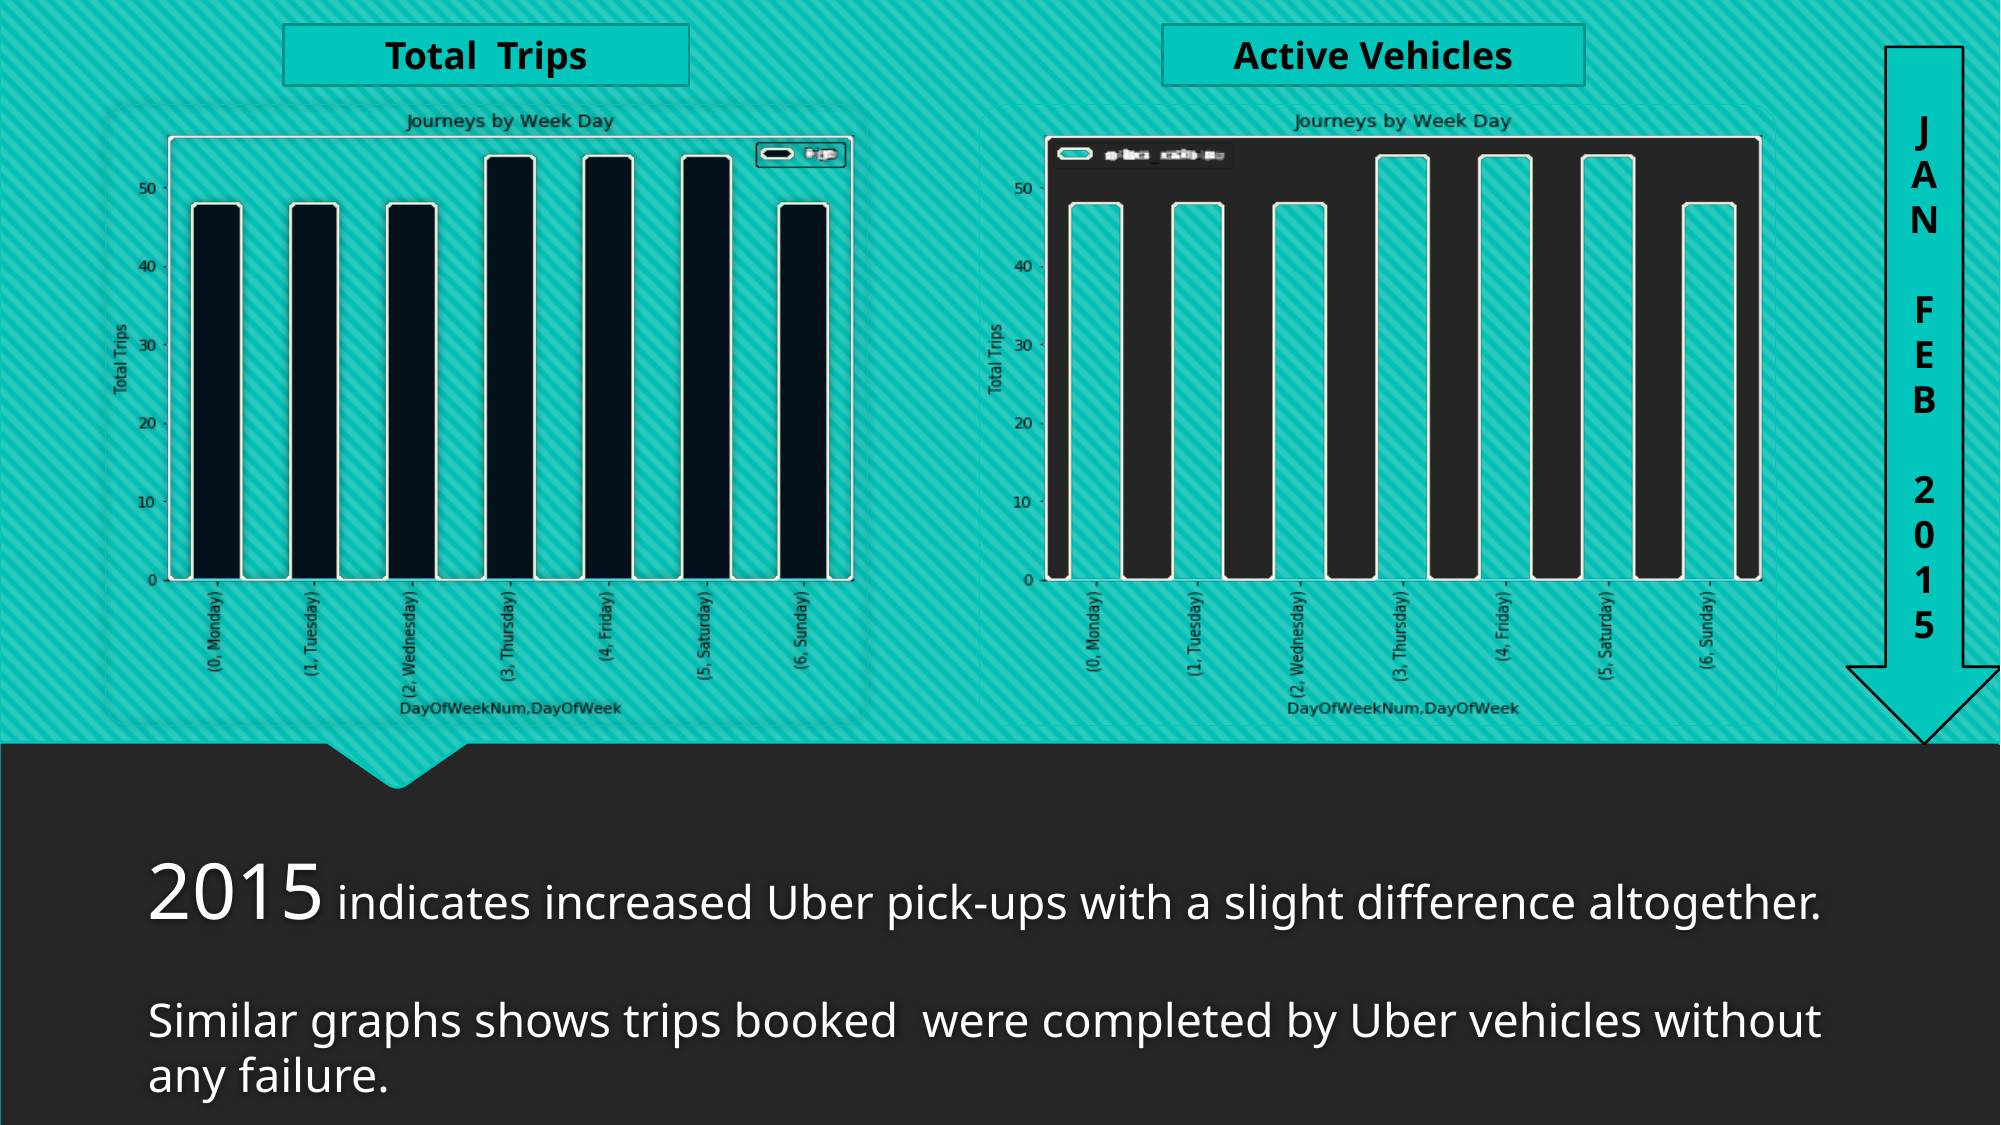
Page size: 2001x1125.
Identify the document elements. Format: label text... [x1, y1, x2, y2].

text_box [0, 0, 2000, 742]
picture [979, 104, 1777, 726]
text_box Total Trips [282, 23, 690, 87]
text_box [0, 742, 2000, 1125]
text_box J A N F E B 2 0 1 5 [1845, 45, 2000, 742]
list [105, 104, 868, 726]
text_box Active Vehicles [1161, 23, 1586, 87]
